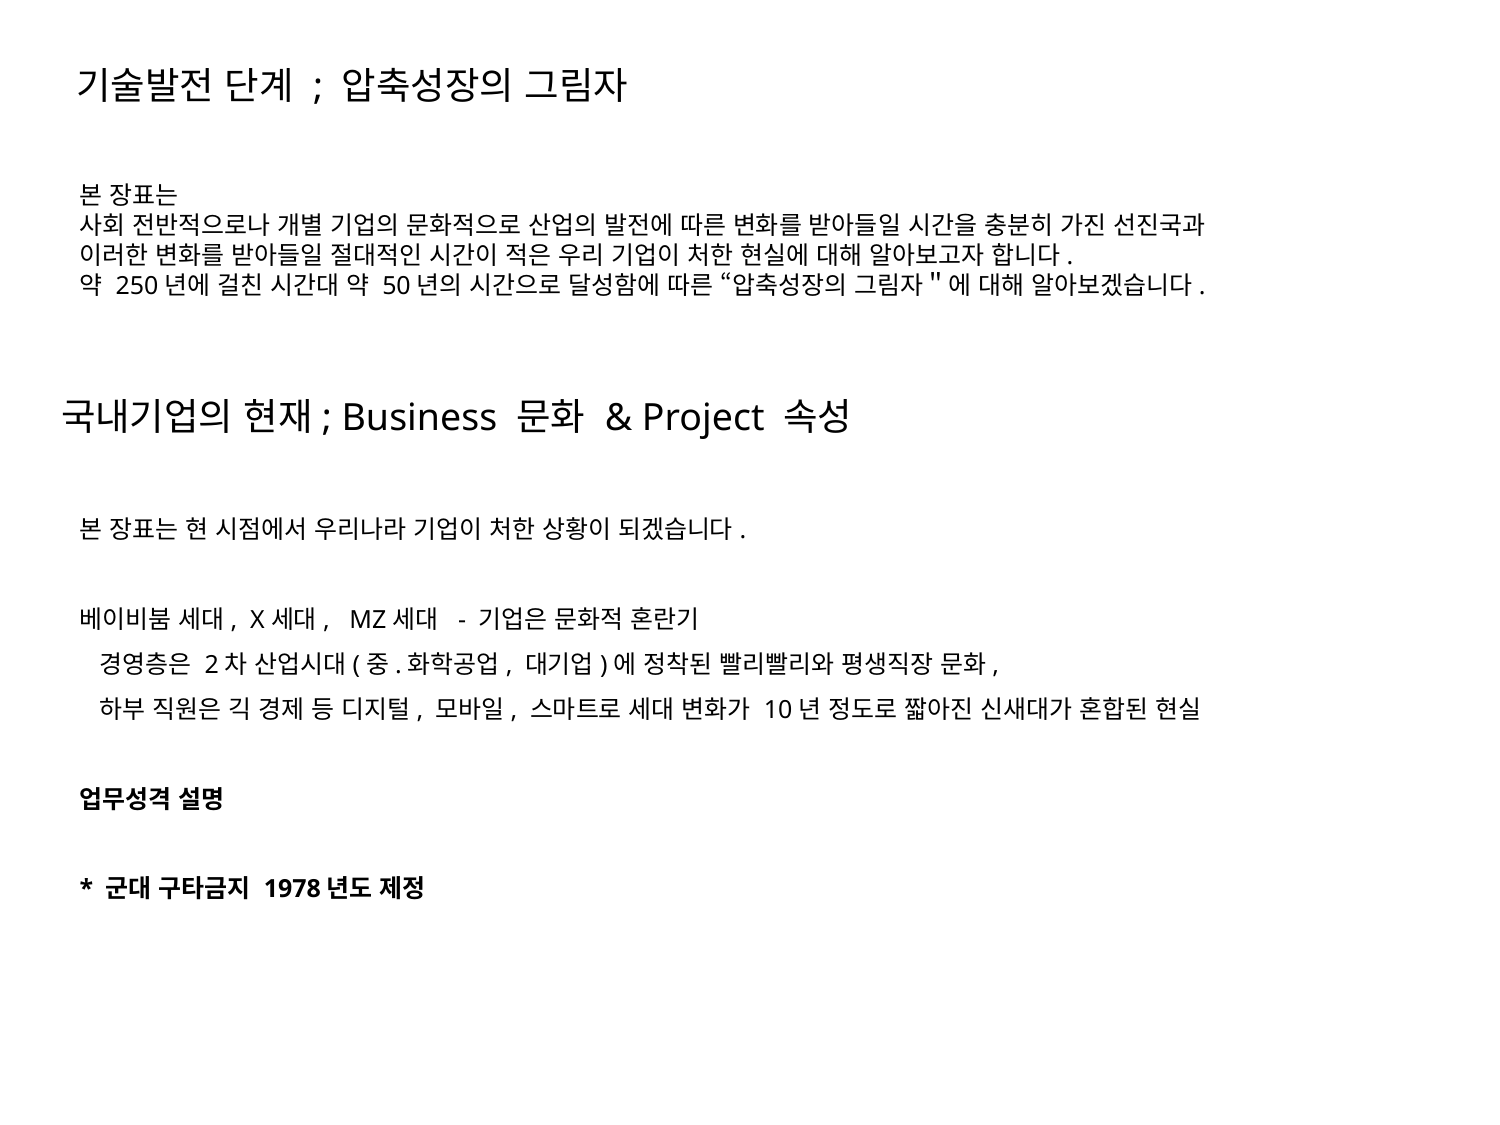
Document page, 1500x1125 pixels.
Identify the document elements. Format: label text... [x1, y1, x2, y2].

text_box 국내기업의 현재; Business 문화 & Project 속성 [46, 385, 878, 445]
text_box 본 장표는 사회 전반적으로나 개별 기업의 문화적으로 산업의 발전에 따른 변화를 받아들일 시간을 충분히 가진 선진국과 이러한 변화를 받아들일 절대적인 시간이 적은 우리 기업이 처한 현실에 대해 알아보고자 합니다. 약 250년에 걸친 시간대 약 50년의 시간으로 달성함에 따른 “압축성장의 그림자＂에 대해 알아보겠습니다. [64, 172, 1436, 307]
text_box 기술발전 단계 ; 압축성장의 그림자 [61, 54, 644, 115]
text_box 본 장표는 현 시점에서 우리나라 기업이 처한 상황이 되겠습니다. 베이비붐 세대, X세대, MZ세대 - 기업은 문화적 혼란기 경영층은 2차 산업시대(중.화학공업, 대기업)에 정착된 빨리빨리와 평생직장 문화, 하부 직원은 긱 경제 등 디지털, 모바일, 스마트로 세대 변화가 10년 정도로 짧아진 신새대가 혼합된 현실 업무성격 설명 * 군대 구타금지 1978년도 제정 [64, 491, 1436, 911]
